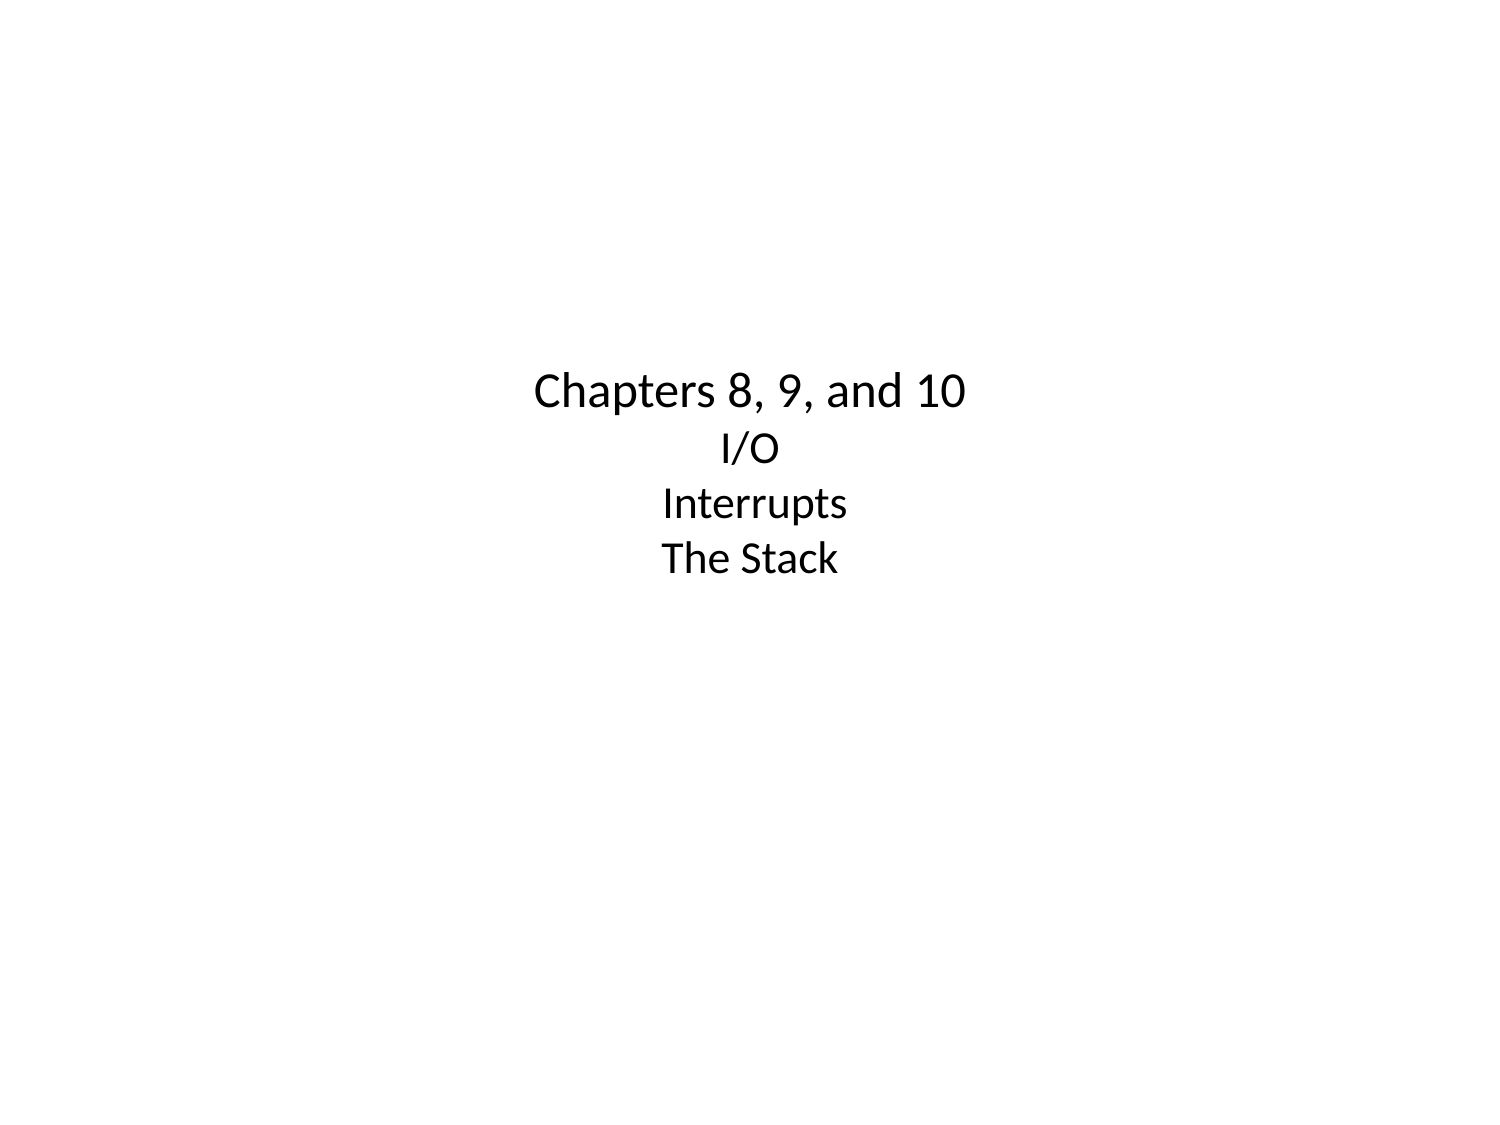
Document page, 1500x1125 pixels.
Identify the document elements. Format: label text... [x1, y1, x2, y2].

title Chapters 8, 9, and 10 I/O Interrupts The Stack [112, 349, 1388, 591]
